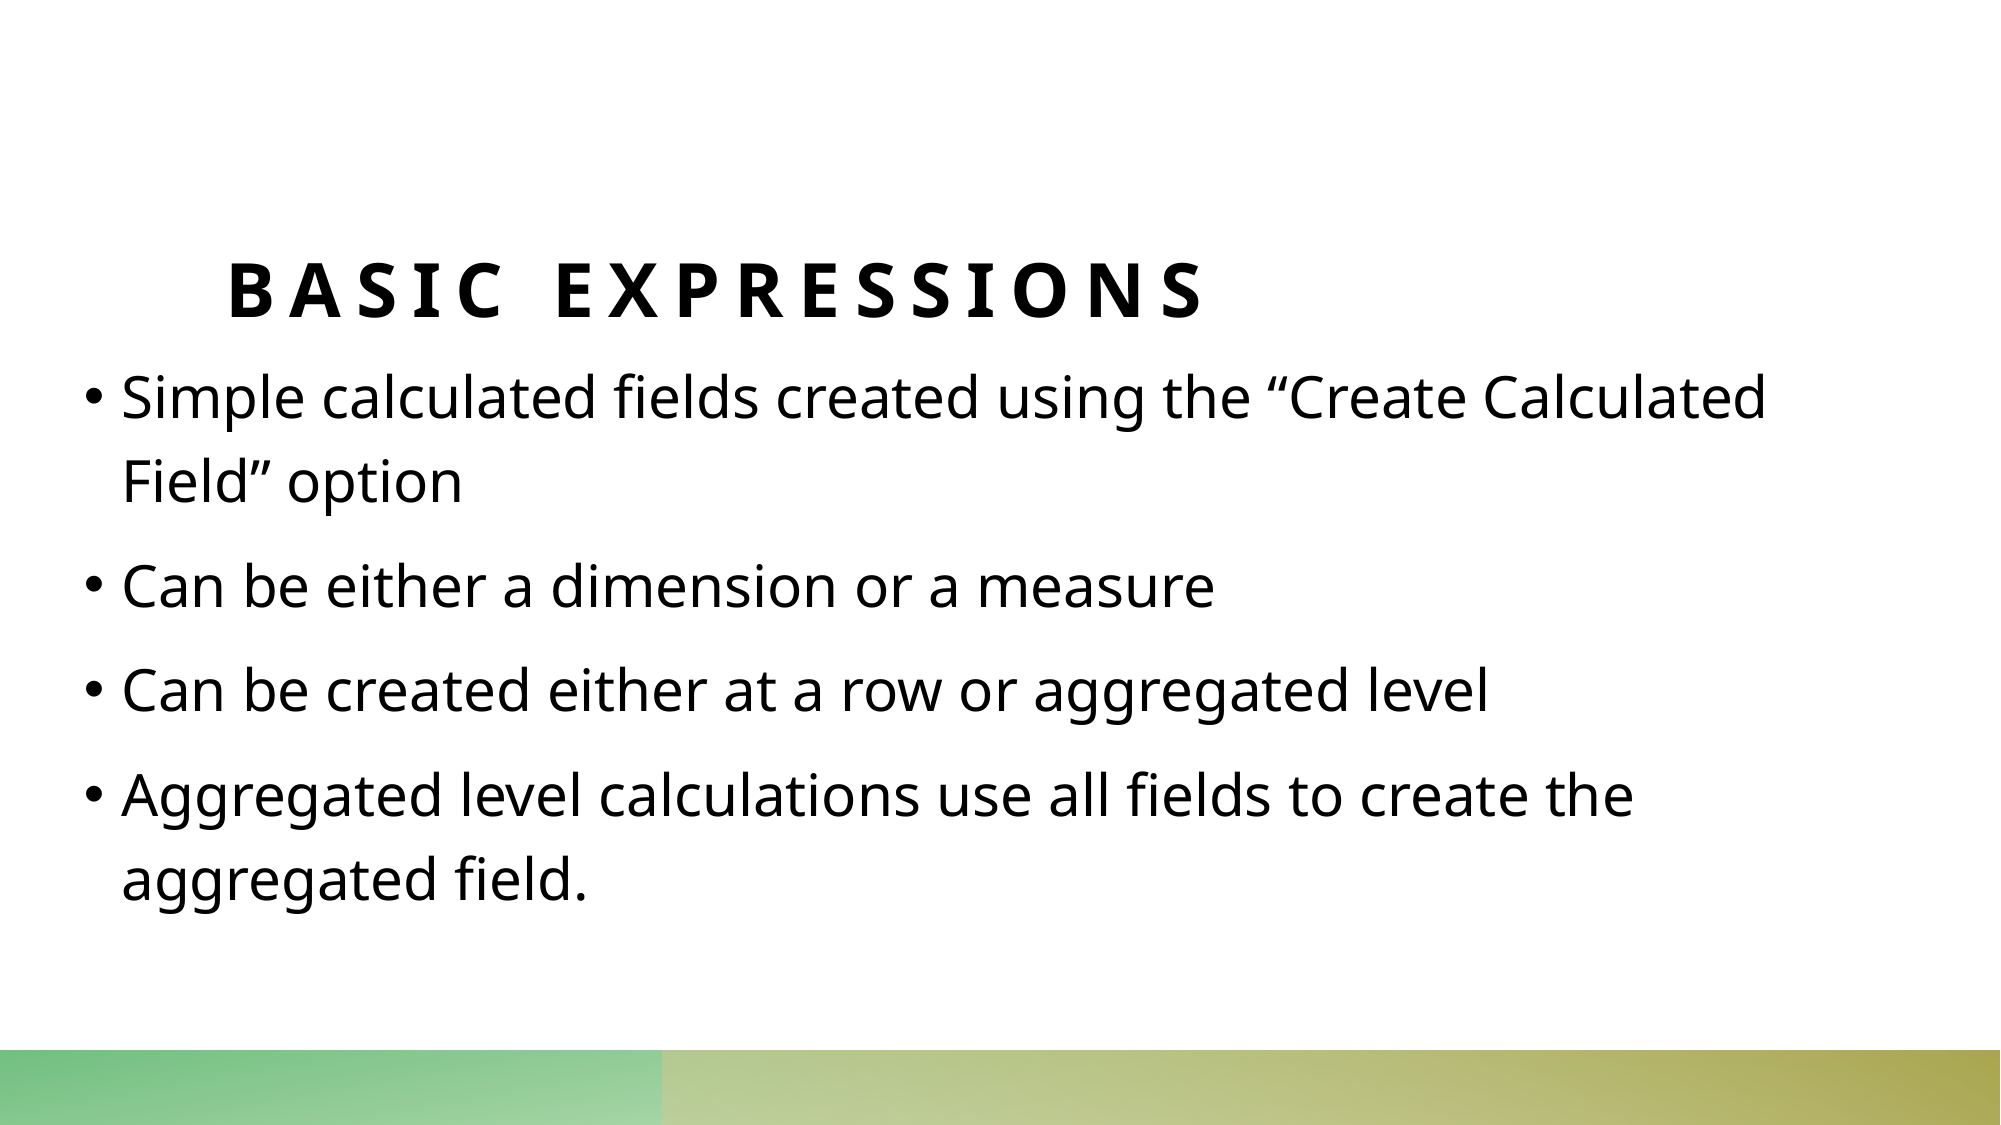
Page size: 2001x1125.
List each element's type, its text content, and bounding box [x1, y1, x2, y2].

title Basic expressions [225, 130, 1905, 333]
list Simple calculated fields created using the “Create Calculated Field” option Can be either a dimension or a measure Can be created either at a row or aggregated level Aggregated level calculations use all fields to create the aggregated field. [83, 346, 1905, 996]
